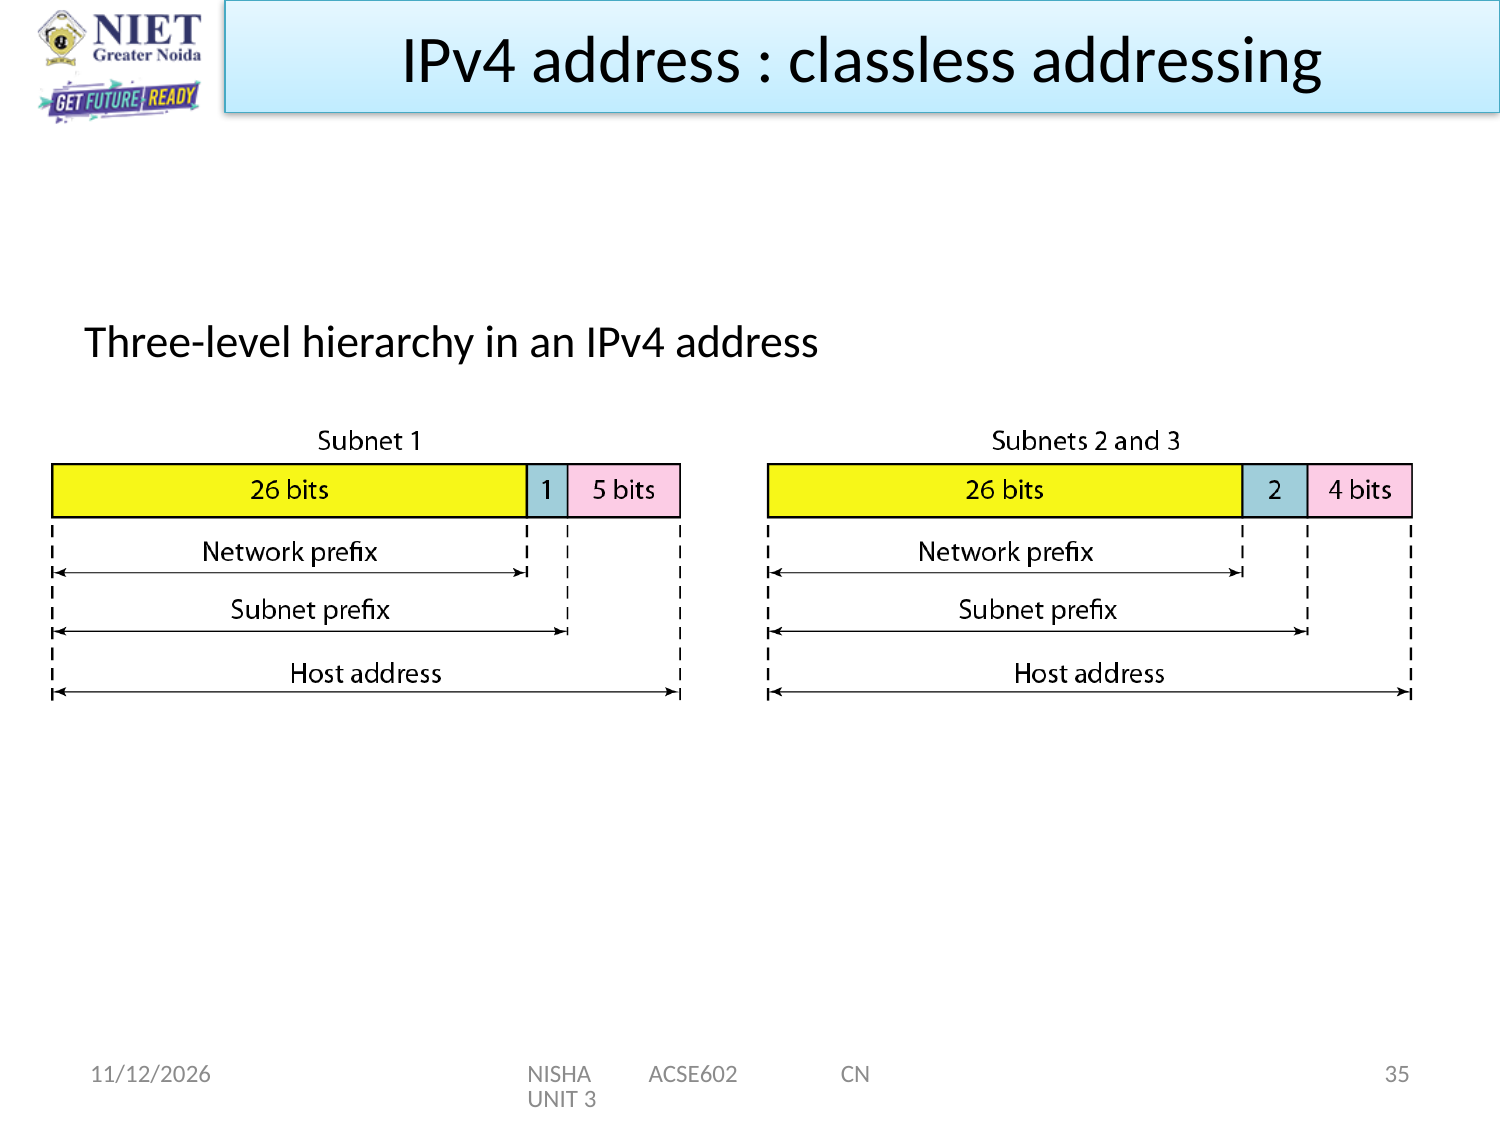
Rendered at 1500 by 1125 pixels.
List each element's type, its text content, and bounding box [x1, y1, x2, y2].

picture [0, 0, 238, 135]
picture [50, 426, 1413, 701]
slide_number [75, 1042, 425, 1103]
text_box IPv4 address : classless addressing [238, 0, 1500, 113]
footer NISHA ACSE602 CN UNIT 3 [512, 1042, 988, 1103]
text_box Three-level hierarchy in an IPv4 address [69, 304, 835, 375]
slide_number 35 [1074, 1042, 1425, 1103]
